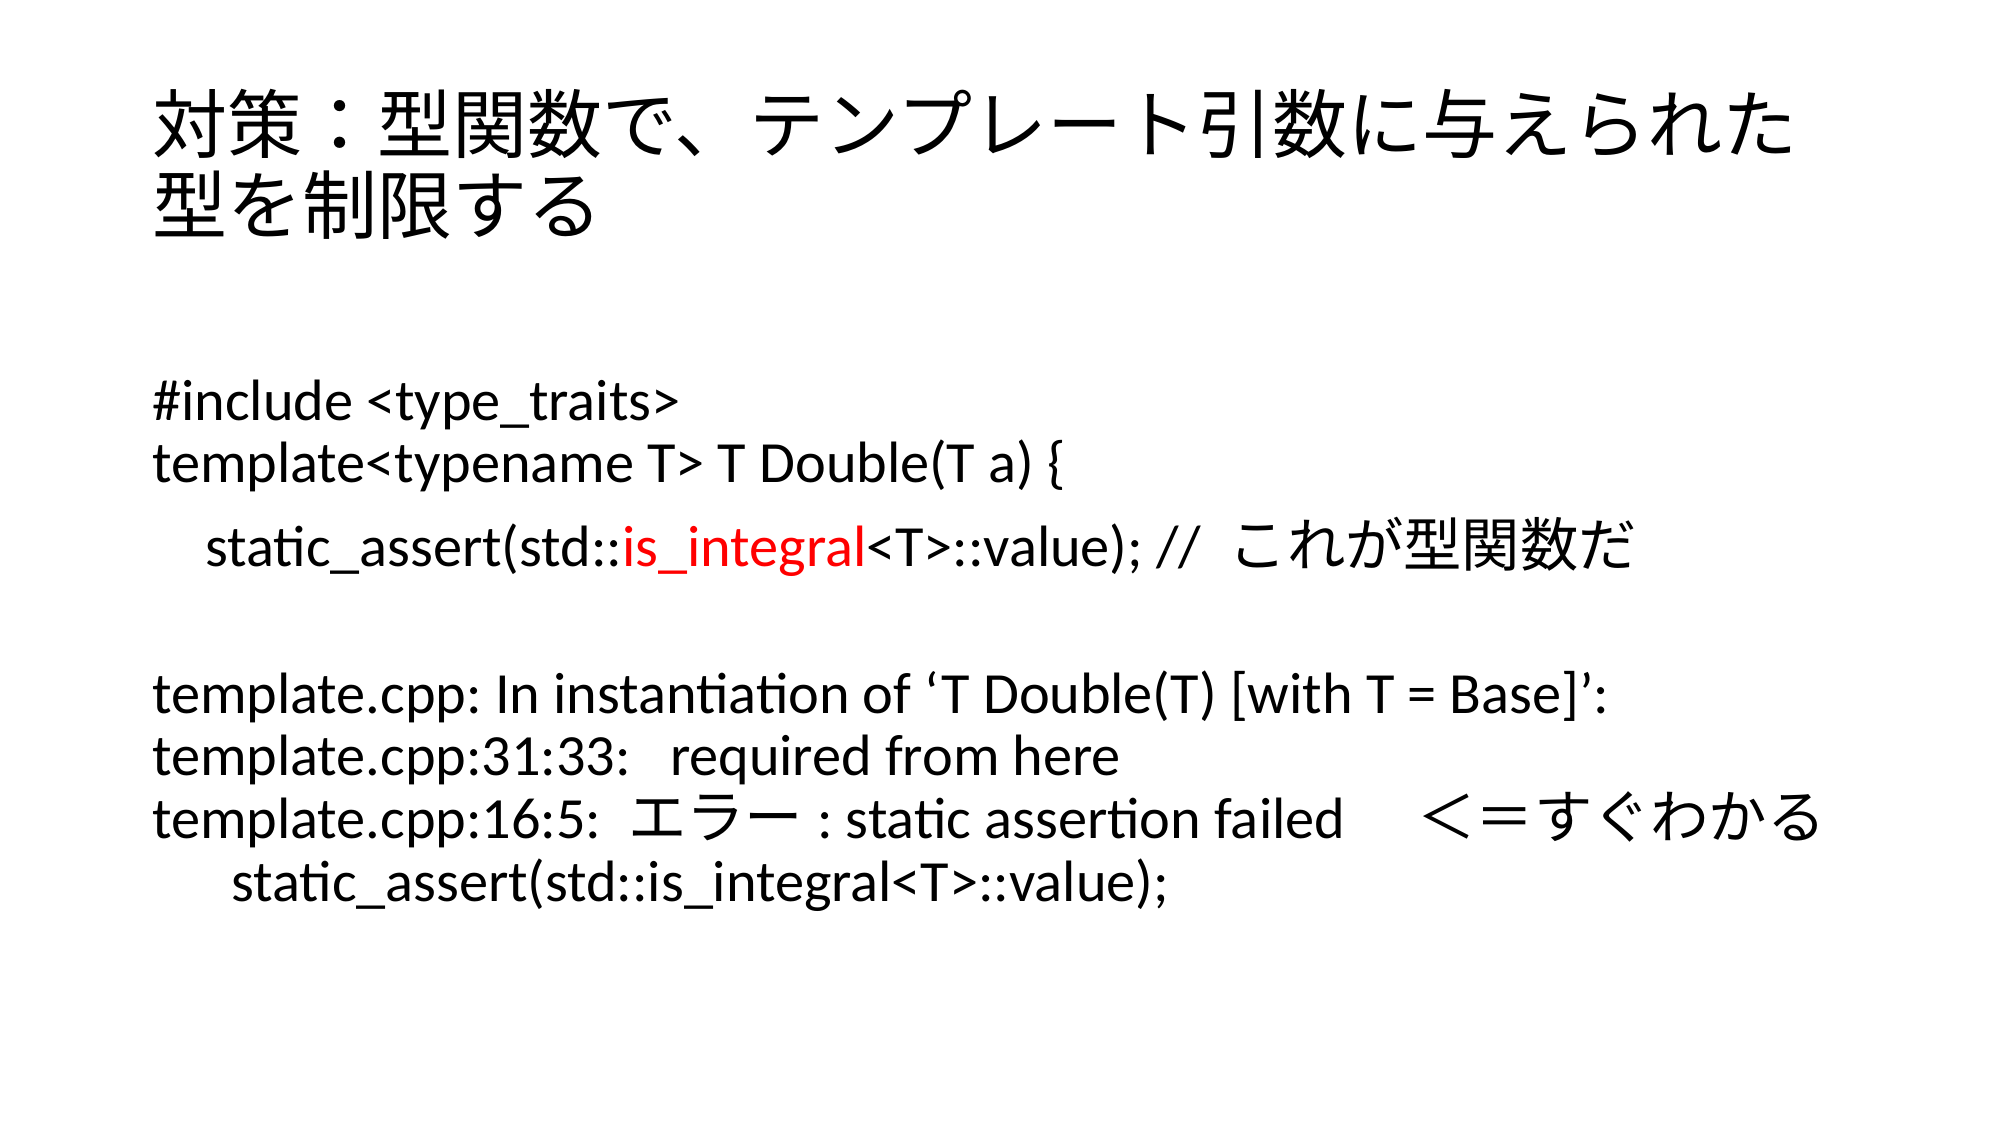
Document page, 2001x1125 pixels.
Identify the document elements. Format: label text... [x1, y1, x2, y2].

list #include <type_traits> template<typename T> T Double(T a) { static_assert(std::is_integral<T>::value); // これが型関数だ template.cpp: In instantiation of ‘T Double(T) [with T = Base]’: template.cpp:31:33: required from here template.cpp:16:5: エラー: static assertion failed ＜＝すぐわかる static_assert(std::is_integral<T>::value); [137, 299, 1863, 992]
title 対策：型関数で、テンプレート引数に与えられた型を制限する [137, 59, 1863, 278]
